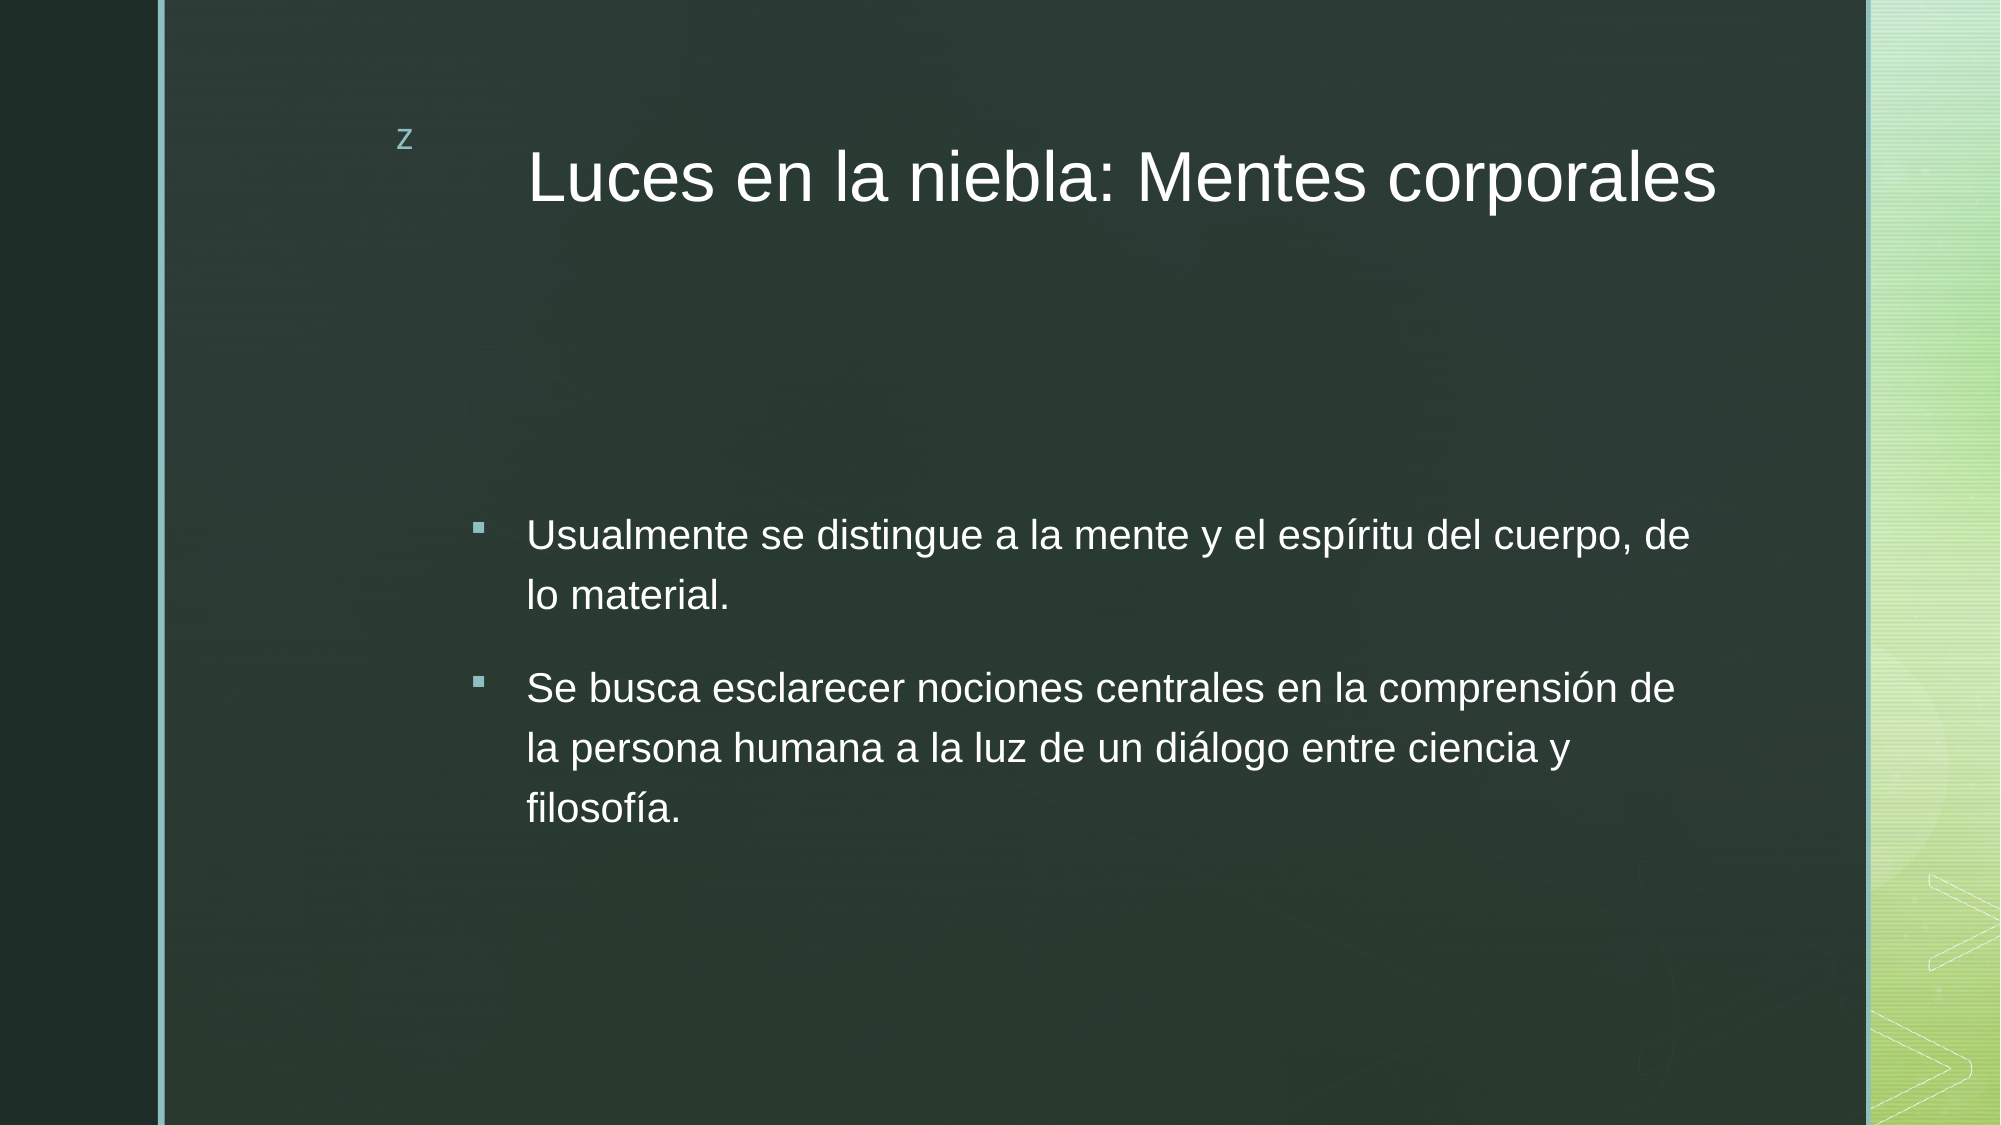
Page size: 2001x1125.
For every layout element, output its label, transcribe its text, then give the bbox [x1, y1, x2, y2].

title Luces en la niebla: Mentes corporales [428, 132, 1734, 310]
picture [1871, 0, 2001, 1125]
list Usualmente se distingue a la mente y el espíritu del cuerpo, de lo material. Se busca esclarecer nociones centrales en la comprensión de la persona humana a la luz de un diálogo entre ciencia y filosofía. [454, 336, 1734, 993]
